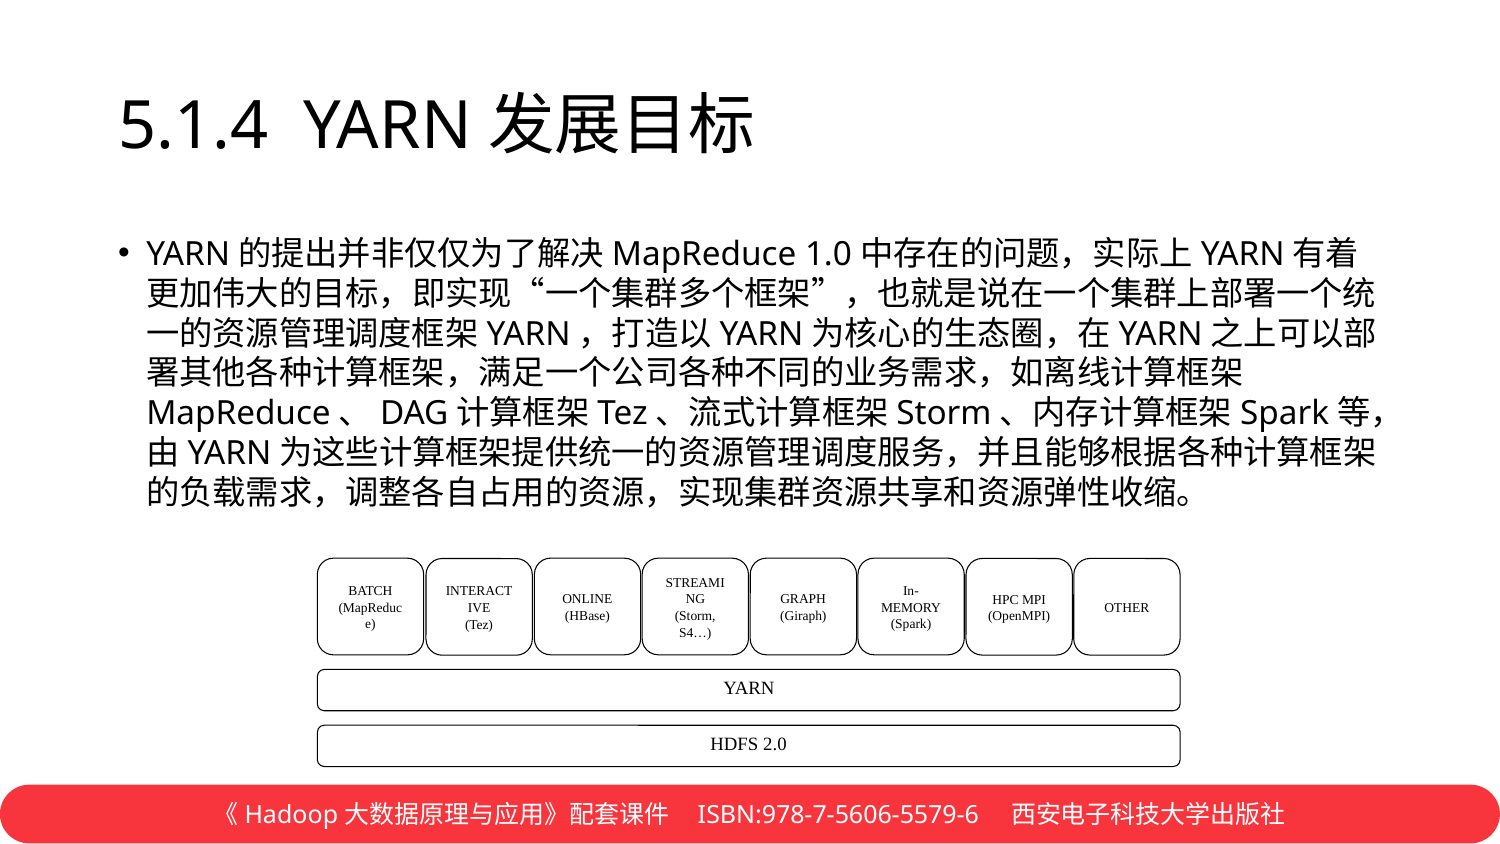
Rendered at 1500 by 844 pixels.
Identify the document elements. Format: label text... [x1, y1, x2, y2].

list YARN的提出并非仅仅为了解决MapReduce 1.0中存在的问题，实际上YARN有着更加伟大的目标，即实现“一个集群多个框架”，也就是说在一个集群上部署一个统一的资源管理调度框架YARN，打造以YARN为核心的生态圈，在YARN之上可以部署其他各种计算框架，满足一个公司各种不同的业务需求，如离线计算框架MapReduce、DAG计算框架Tez、流式计算框架Storm、内存计算框架Spark等，由YARN为这些计算框架提供统一的资源管理调度服务，并且能够根据各种计算框架的负载需求，调整各自占用的资源，实现集群资源共享和资源弹性收缩。 [103, 224, 1397, 760]
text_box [317, 553, 1183, 777]
title 5.1.4 YARN发展目标 [103, 44, 1397, 208]
